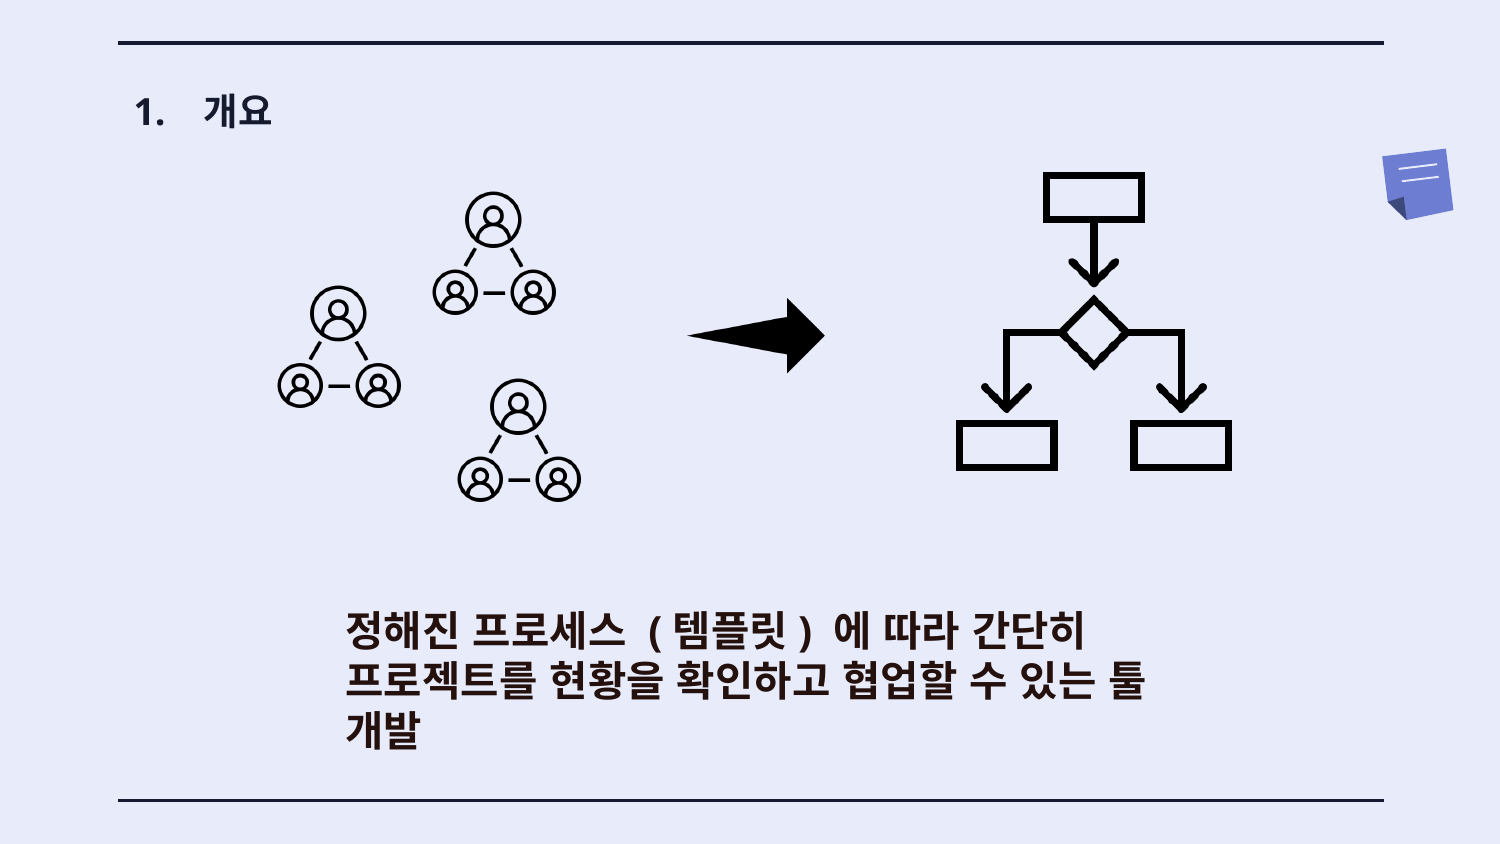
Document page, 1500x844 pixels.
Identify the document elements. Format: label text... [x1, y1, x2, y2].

picture [432, 353, 606, 527]
picture [919, 146, 1269, 496]
text_box 정해진 프로세스 (템플릿) 에 따라 간단히 프로젝트를 현황을 확인하고 협업할 수 있는 툴 개발 [330, 596, 1203, 762]
picture [679, 259, 831, 411]
title 1. 개요 [118, 72, 1383, 167]
picture [252, 166, 581, 434]
